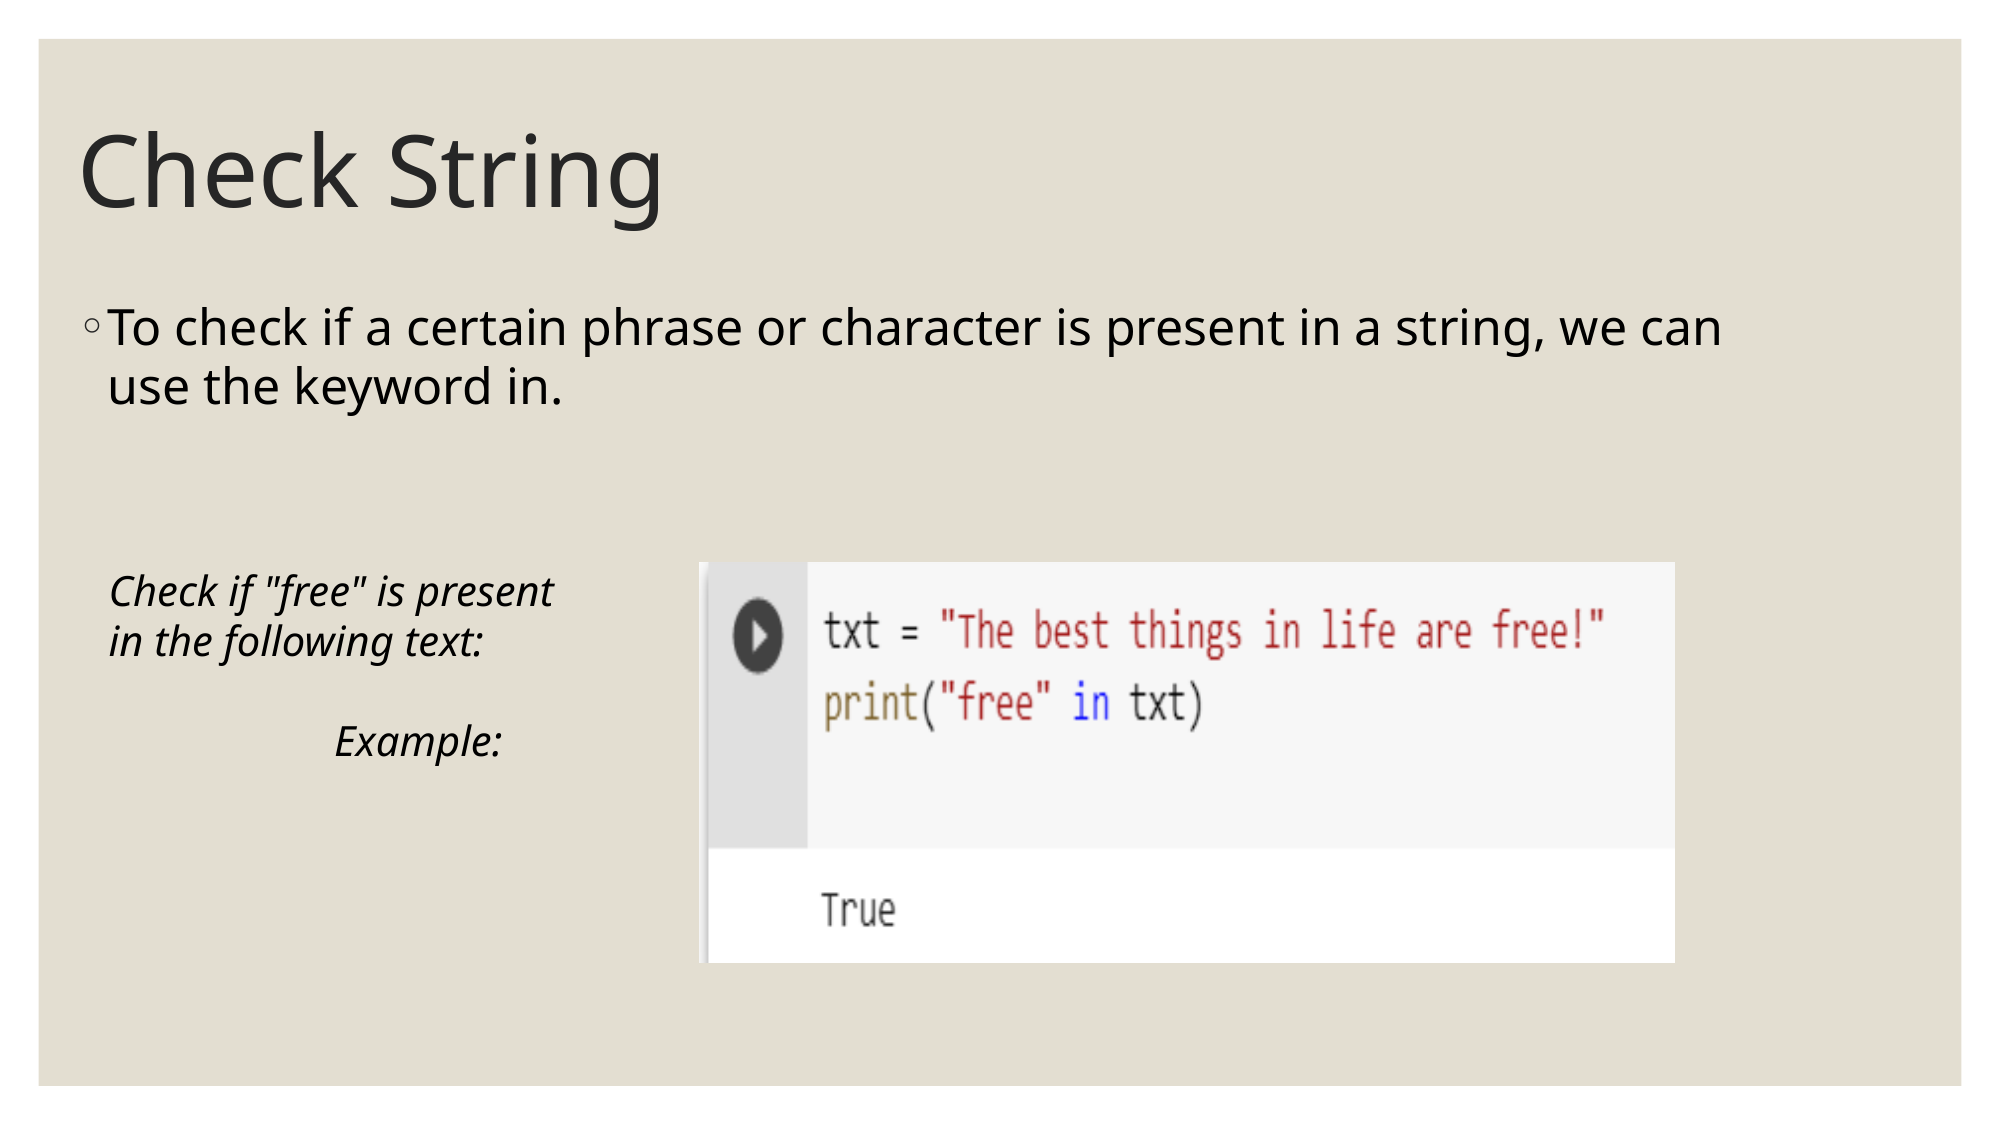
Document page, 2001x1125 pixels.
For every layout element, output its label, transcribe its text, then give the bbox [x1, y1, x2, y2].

text_box Check if "free" is present in the following text: Example: [93, 557, 613, 773]
title Check String [62, 62, 1838, 288]
list To check if a certain phrase or character is present in a string, we can use the keyword in. [62, 287, 1825, 1088]
picture [699, 562, 1675, 963]
